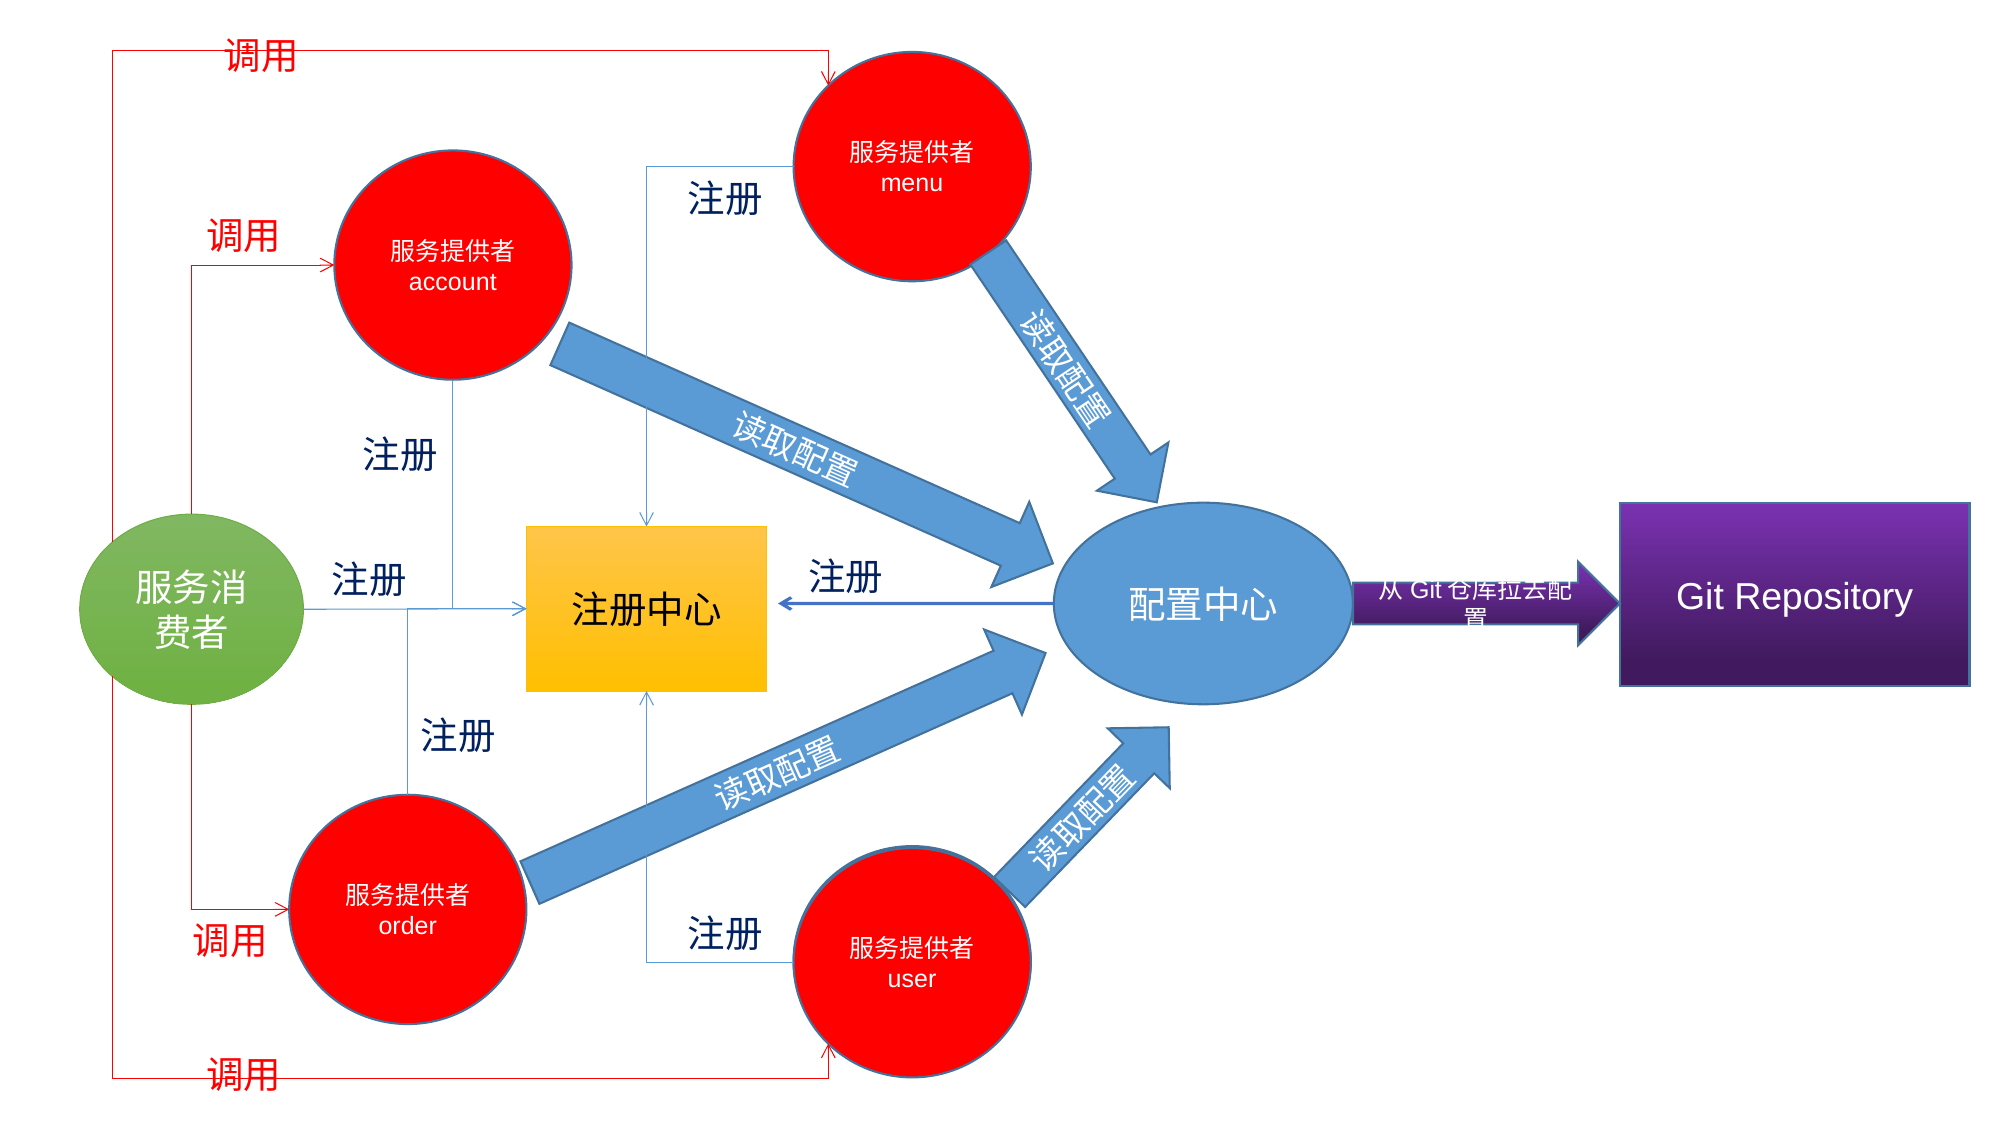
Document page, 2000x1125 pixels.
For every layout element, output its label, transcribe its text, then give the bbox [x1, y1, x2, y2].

text_box 读取配置 [968, 238, 1170, 504]
text_box 服务提供者 user [792, 847, 1032, 1079]
text_box 调用 [191, 1043, 286, 1104]
text_box 读取配置 [992, 726, 1171, 909]
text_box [137, 757, 286, 856]
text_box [699, 166, 794, 527]
text_box 注册中心 [655, 527, 767, 691]
text_box 调用 [177, 909, 286, 969]
text_box 调用 [208, 25, 242, 85]
text_box 读取配置 [794, 421, 1055, 589]
text_box 配置中心 [1052, 501, 1351, 706]
text_box 从Git仓库拉去配置 [1351, 559, 1622, 648]
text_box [242, 0, 699, 672]
text_box 读取配置 [794, 627, 1047, 792]
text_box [286, 672, 655, 1125]
text_box 服务提供者 menu [792, 50, 1032, 283]
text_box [655, 691, 794, 963]
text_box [138, 318, 242, 461]
text_box 调用 [191, 204, 242, 265]
text_box 服务消费者 [79, 513, 277, 705]
text_box Git Repository [1619, 502, 1971, 687]
text_box 注册 [793, 545, 899, 603]
